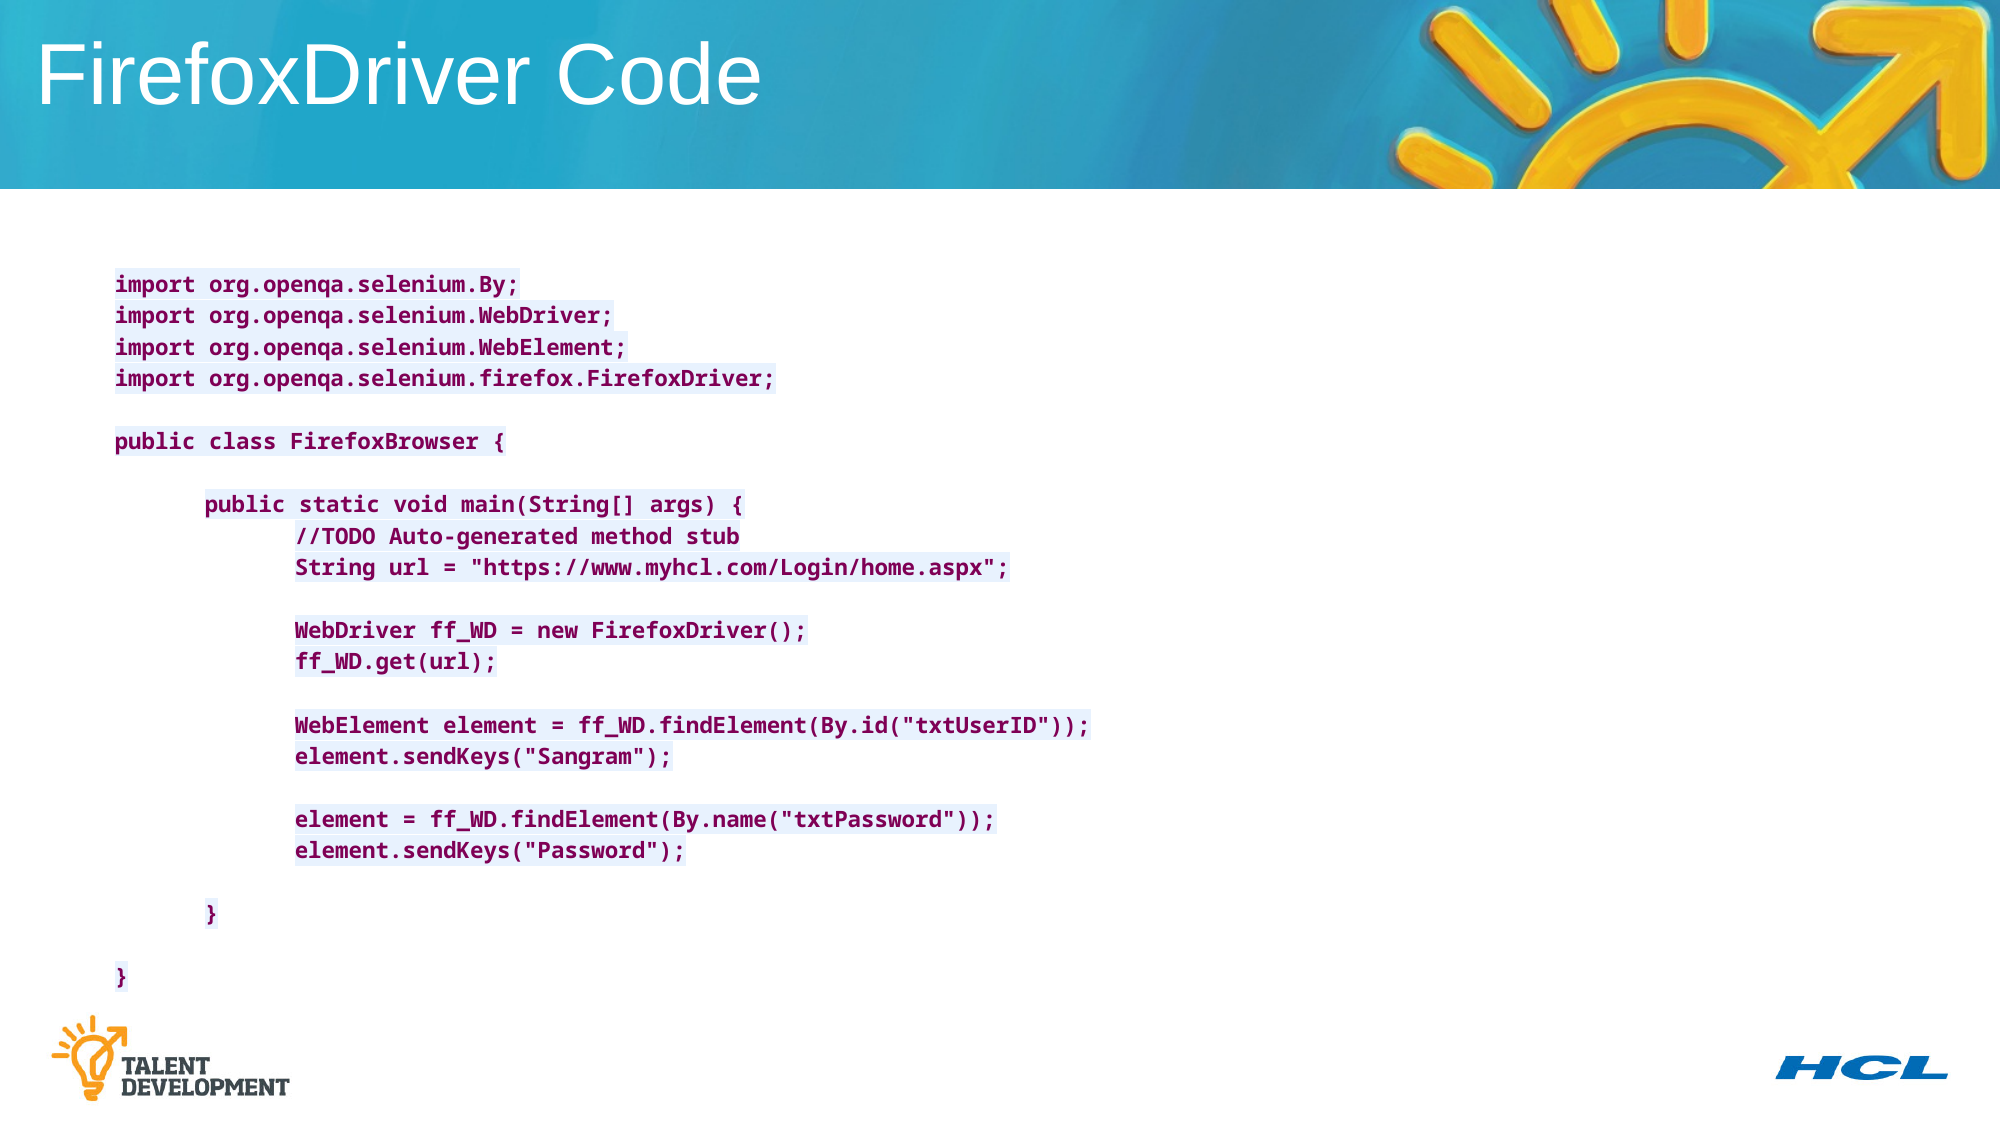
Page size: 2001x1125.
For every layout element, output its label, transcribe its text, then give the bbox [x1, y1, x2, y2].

picture [0, 974, 324, 1125]
list FirefoxDriver Code [20, 10, 1396, 115]
picture [0, 0, 2000, 189]
list import org.openqa.selenium.By; import org.openqa.selenium.WebDriver; import org.openqa.selenium.WebElement; import org.openqa.selenium.firefox.FirefoxDriver; public class FirefoxBrowser { public static void main(String[] args) { //TODO Auto-generated method stub String url = "https://www.myhcl.com/Login/home.aspx"; WebDriver ff_WD = new FirefoxDriver(); ff_WD.get(url); WebElement element = ff_WD.findElement(By.id("txtUserID")); element.sendKeys("Sangram"); element = ff_WD.findElement(By.name("txtPassword")); element.sendKeys("Password"); } } [99, 262, 1897, 1005]
picture [1749, 974, 1997, 1125]
